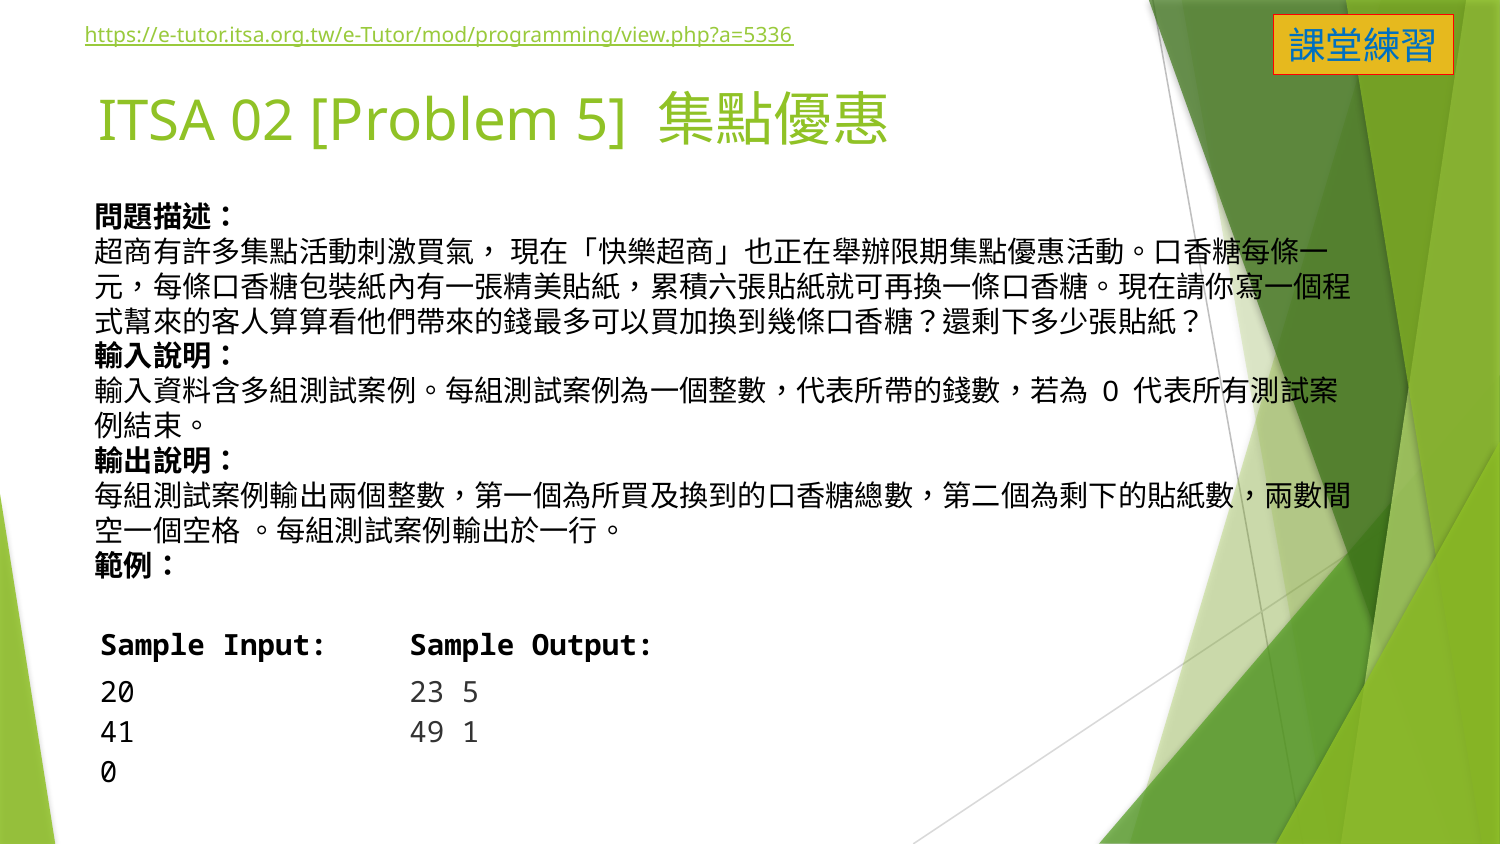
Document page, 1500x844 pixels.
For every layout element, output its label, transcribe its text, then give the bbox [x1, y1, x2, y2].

text_box https://e-tutor.itsa.org.tw/e-Tutor/mod/programming/view.php?a=5336 [69, 13, 809, 58]
text_box 問題描述： 超商有許多集點活動刺激買氣， 現在「快樂超商」也正在舉辦限期集點優惠活動。口香糖每條一元，每條口香糖包裝紙內有一張精美貼紙，累積六張貼紙就可再換一條口香糖。現在請你寫一個程式幫來的客人算算看他們帶來的錢最多可以買加換到幾條口香糖？還剩下多少張貼紙？ 輸入說明： 輸入資料含多組測試案例。每組測試案例為一個整數，代表所帶的錢數，若為 0 代表所有測試案例結束。 輸出說明： 每組測試案例輸出兩個整數，第一個為所買及換到的口香糖總數，第二個為剩下的貼紙數，兩數間空一個空格 。每組測試案例輸出於一行。 範例： [83, 192, 1369, 589]
title ITSA 02 [Problem 5] 集點優惠 [83, 75, 1141, 192]
text_box 課堂練習 [1273, 14, 1454, 75]
table_header Sample Output: [406, 621, 741, 668]
table_cell 20 41 0 [96, 668, 406, 834]
table_cell 23 5 49 1 [406, 668, 741, 834]
table_header Sample Input: [96, 621, 406, 668]
